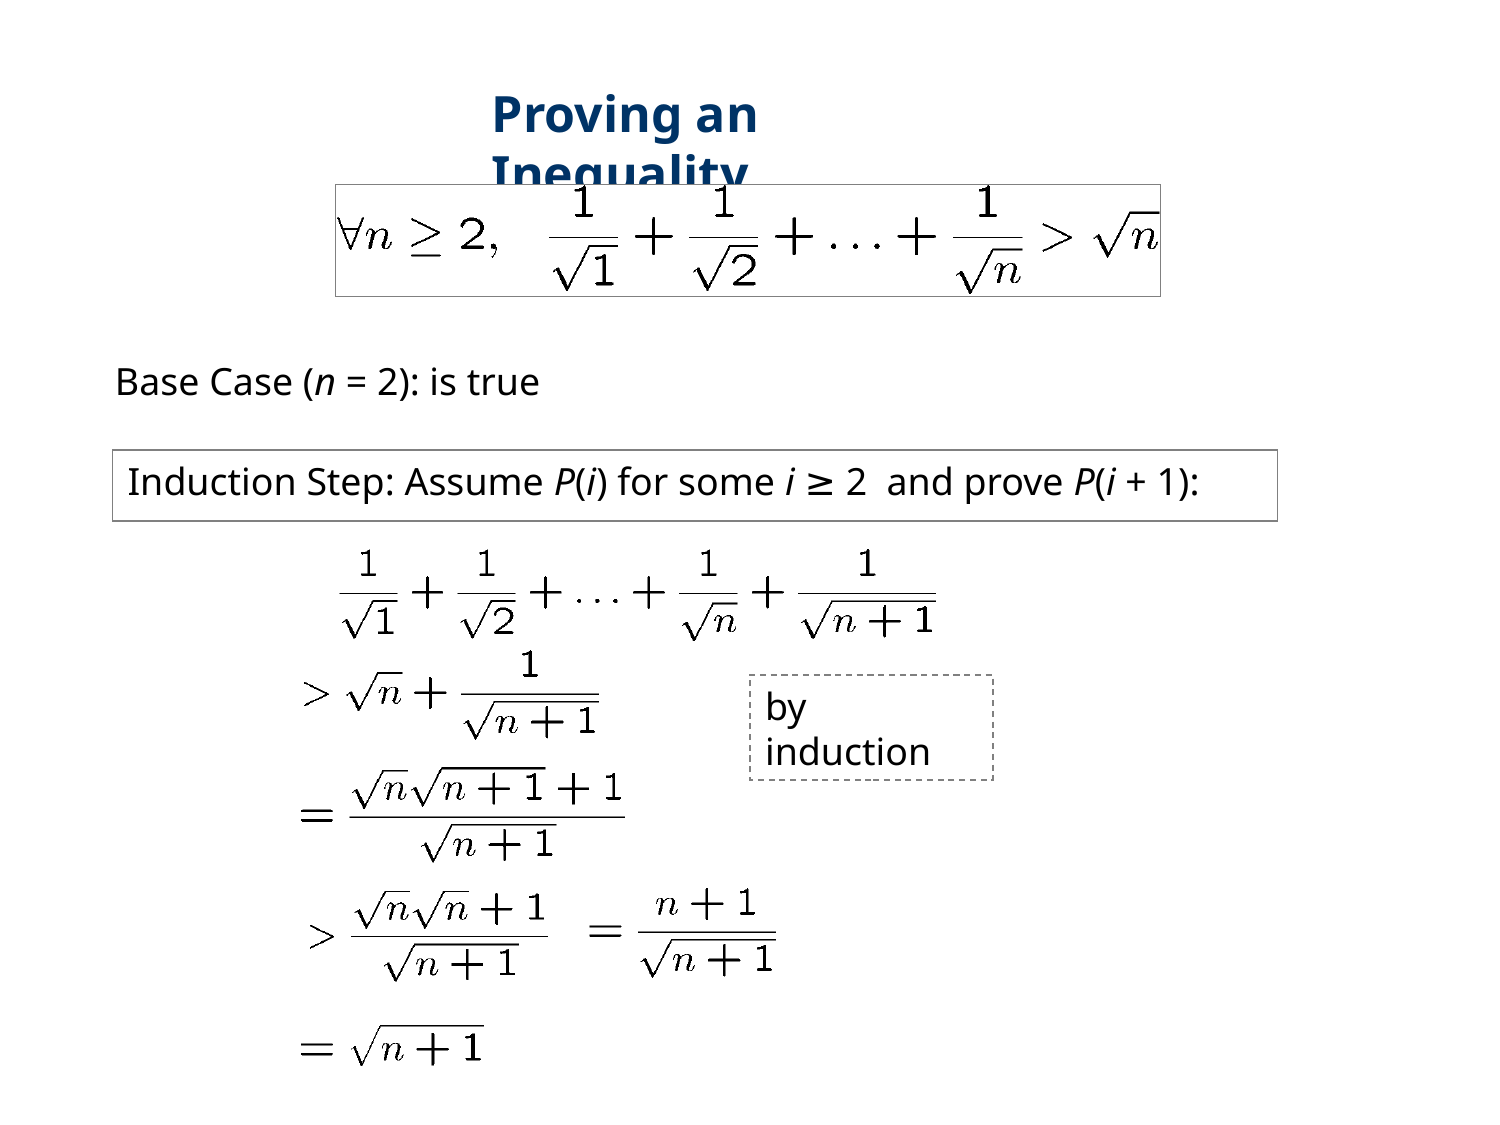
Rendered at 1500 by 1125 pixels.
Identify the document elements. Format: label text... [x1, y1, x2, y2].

picture [307, 888, 551, 983]
text_box Induction Step: Assume P(i) for some i ≥ 2 and prove P(i + 1): [112, 450, 1278, 521]
picture [299, 767, 626, 863]
picture [337, 549, 938, 644]
text_box Proving an Inequality [476, 74, 1013, 183]
text_box Base Case (n = 2): is true [99, 350, 575, 421]
text_box by induction [749, 674, 993, 780]
picture [303, 649, 601, 742]
picture [587, 887, 778, 980]
picture [335, 185, 1160, 297]
picture [299, 1024, 486, 1068]
